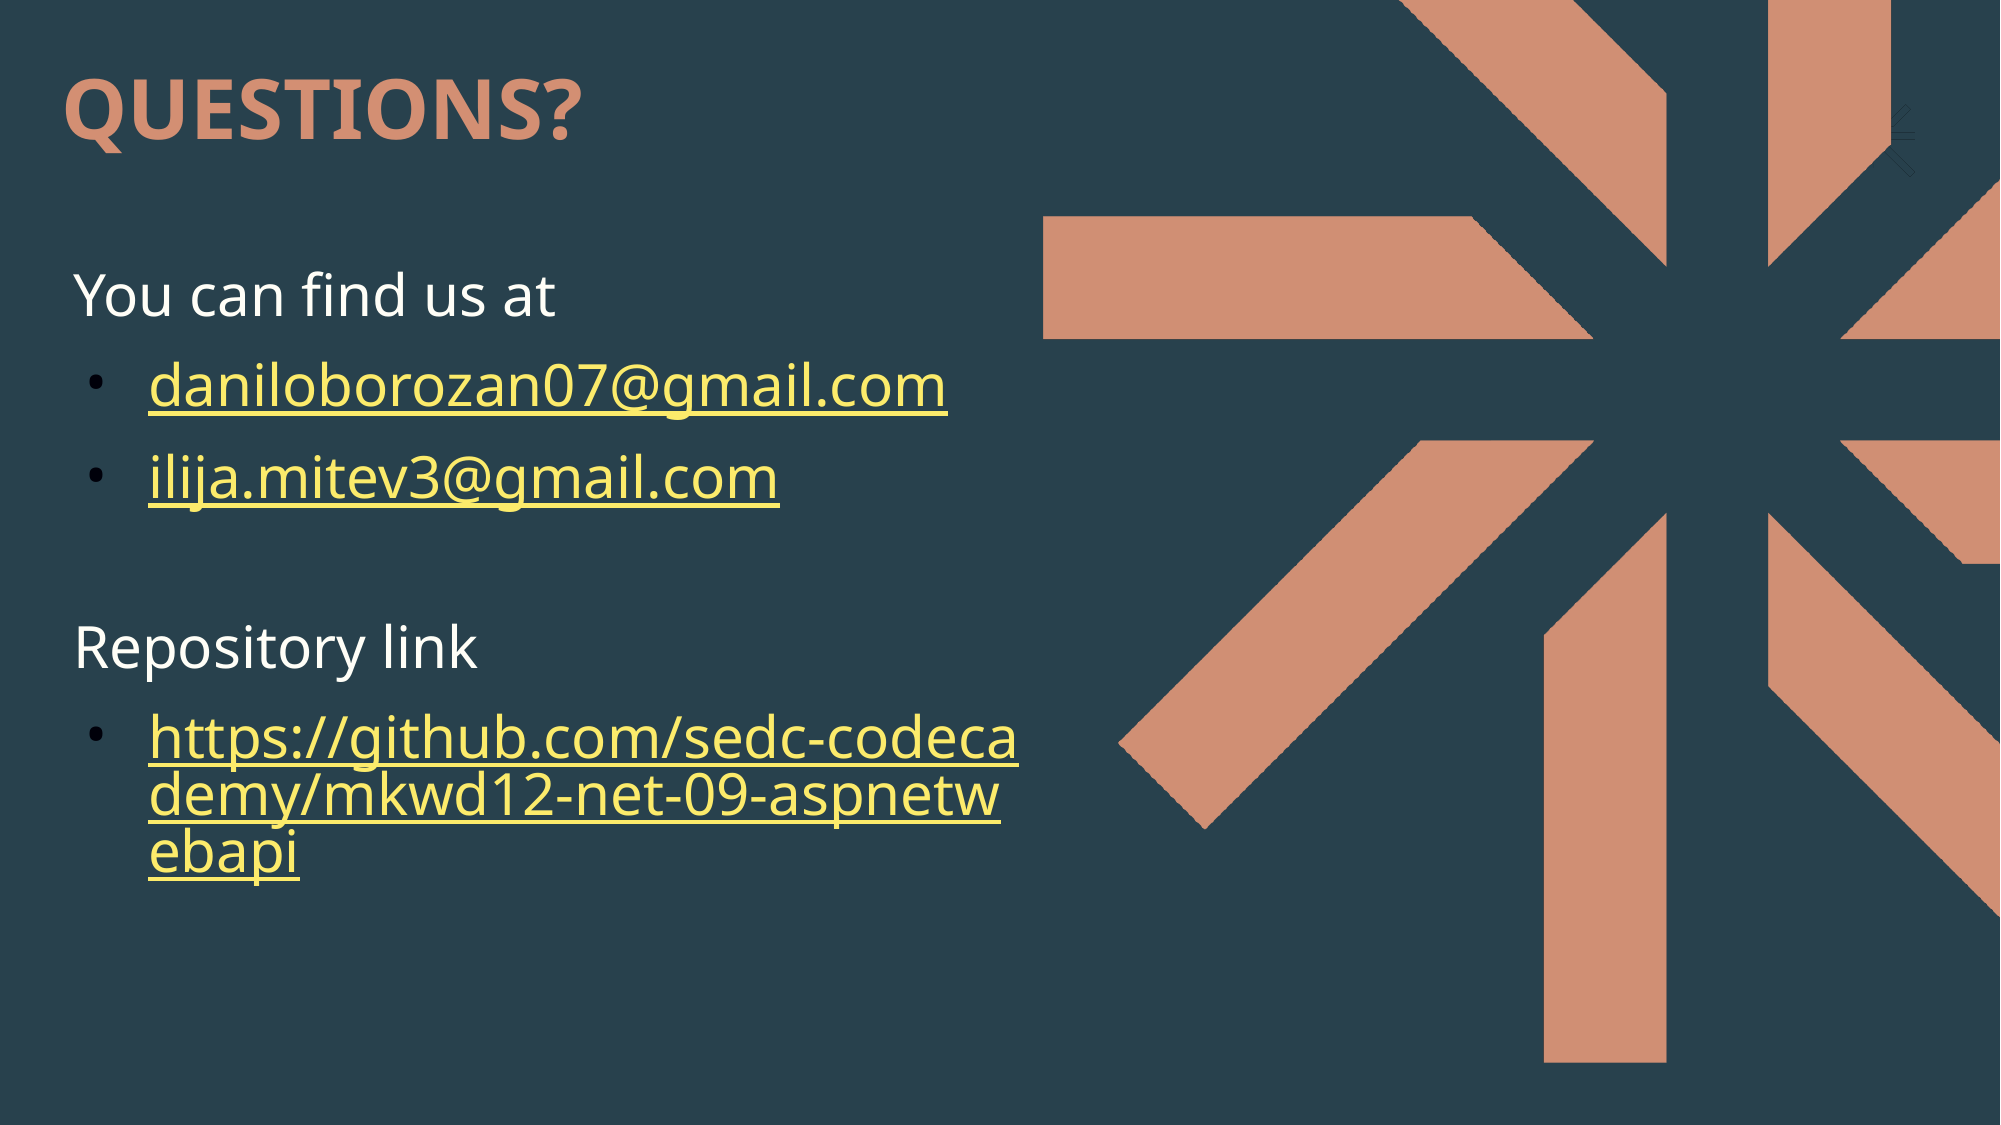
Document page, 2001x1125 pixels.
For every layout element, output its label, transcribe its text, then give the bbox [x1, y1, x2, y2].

text_box You can find us at daniloborozan07@gmail.com ilija.mitev3@gmail.com Repository link https://github.com/sedc-codecademy/mkwd12-net-09-aspnetwebapi [61, 260, 1041, 806]
picture [1030, 0, 2000, 1125]
title QUESTIONS? [50, 45, 1313, 168]
